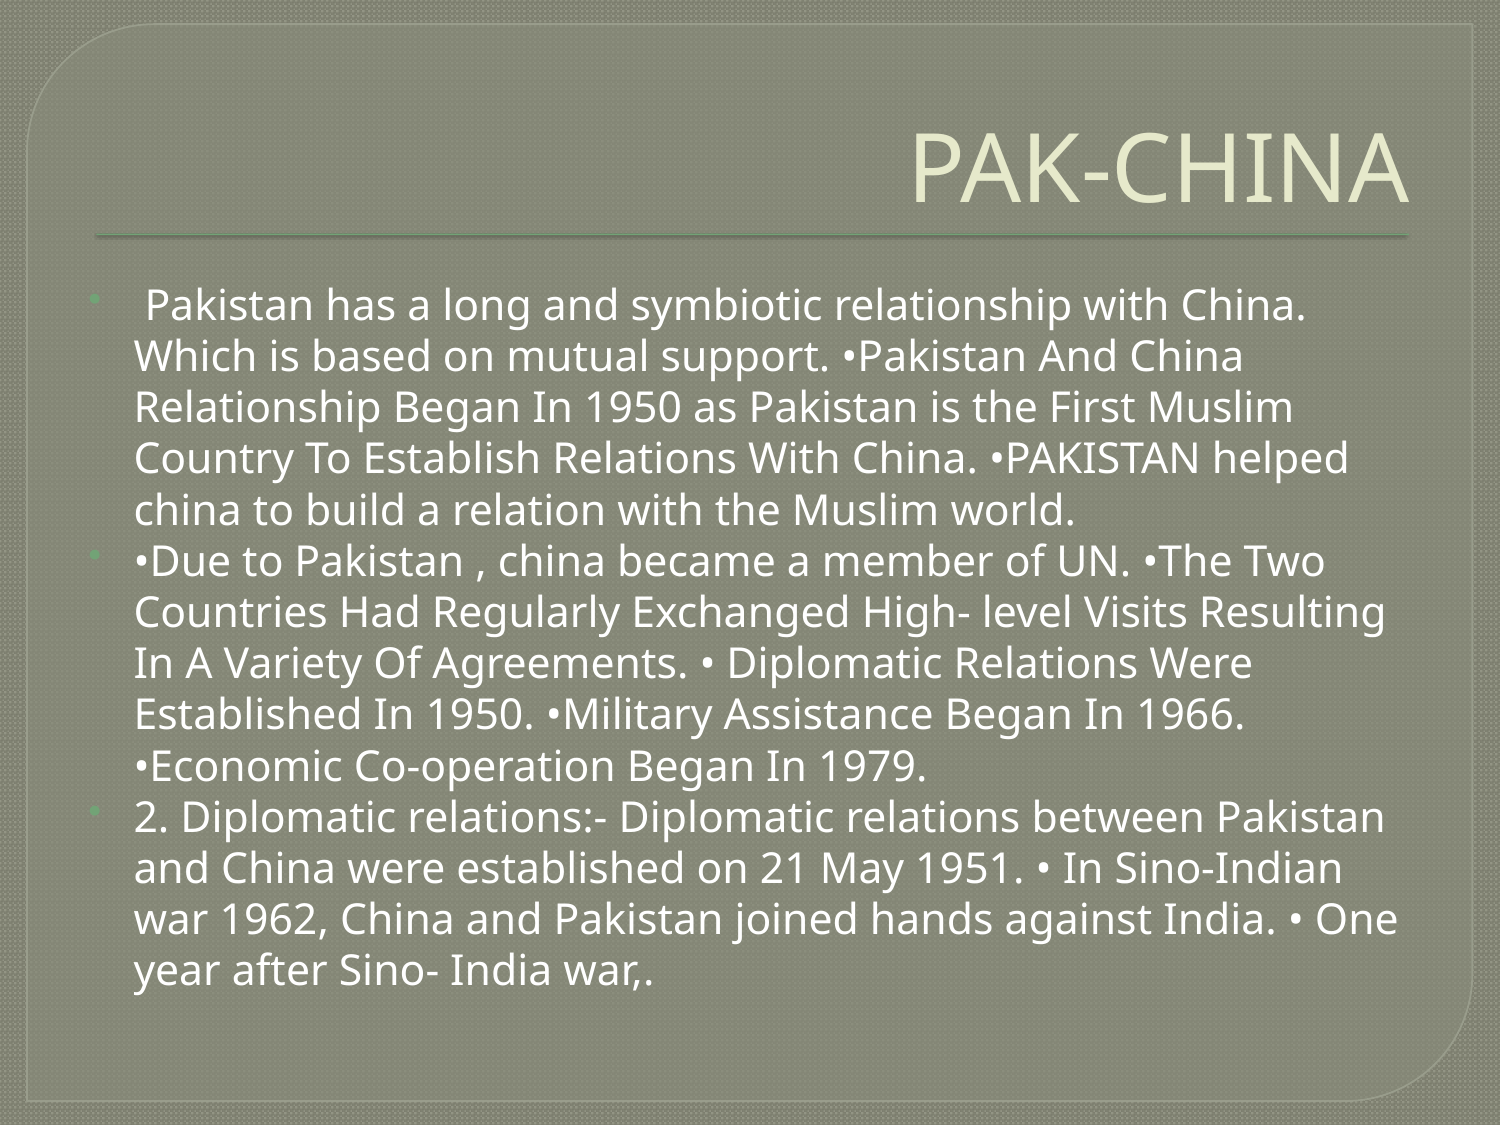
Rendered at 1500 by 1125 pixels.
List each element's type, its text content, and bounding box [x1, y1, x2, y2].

title PAK-CHINA [75, 41, 1425, 230]
list Pakistan has a long and symbiotic relationship with China. Which is based on mutual support. •Pakistan And China Relationship Began In 1950 as Pakistan is the First Muslim Country To Establish Relations With China. •PAKISTAN helped china to build a relation with the Muslim world. •Due to Pakistan , china became a member of UN. •The Two Countries Had Regularly Exchanged High- level Visits Resulting In A Variety Of Agreements. • Diplomatic Relations Were Established In 1950. •Military Assistance Began In 1966. •Economic Co-operation Began In 1979. 2. Diplomatic relations:- Diplomatic relations between Pakistan and China were established on 21 May 1951. • In Sino-Indian war 1962, China and Pakistan joined hands against India. • One year after Sino- India war,. [75, 270, 1425, 1013]
